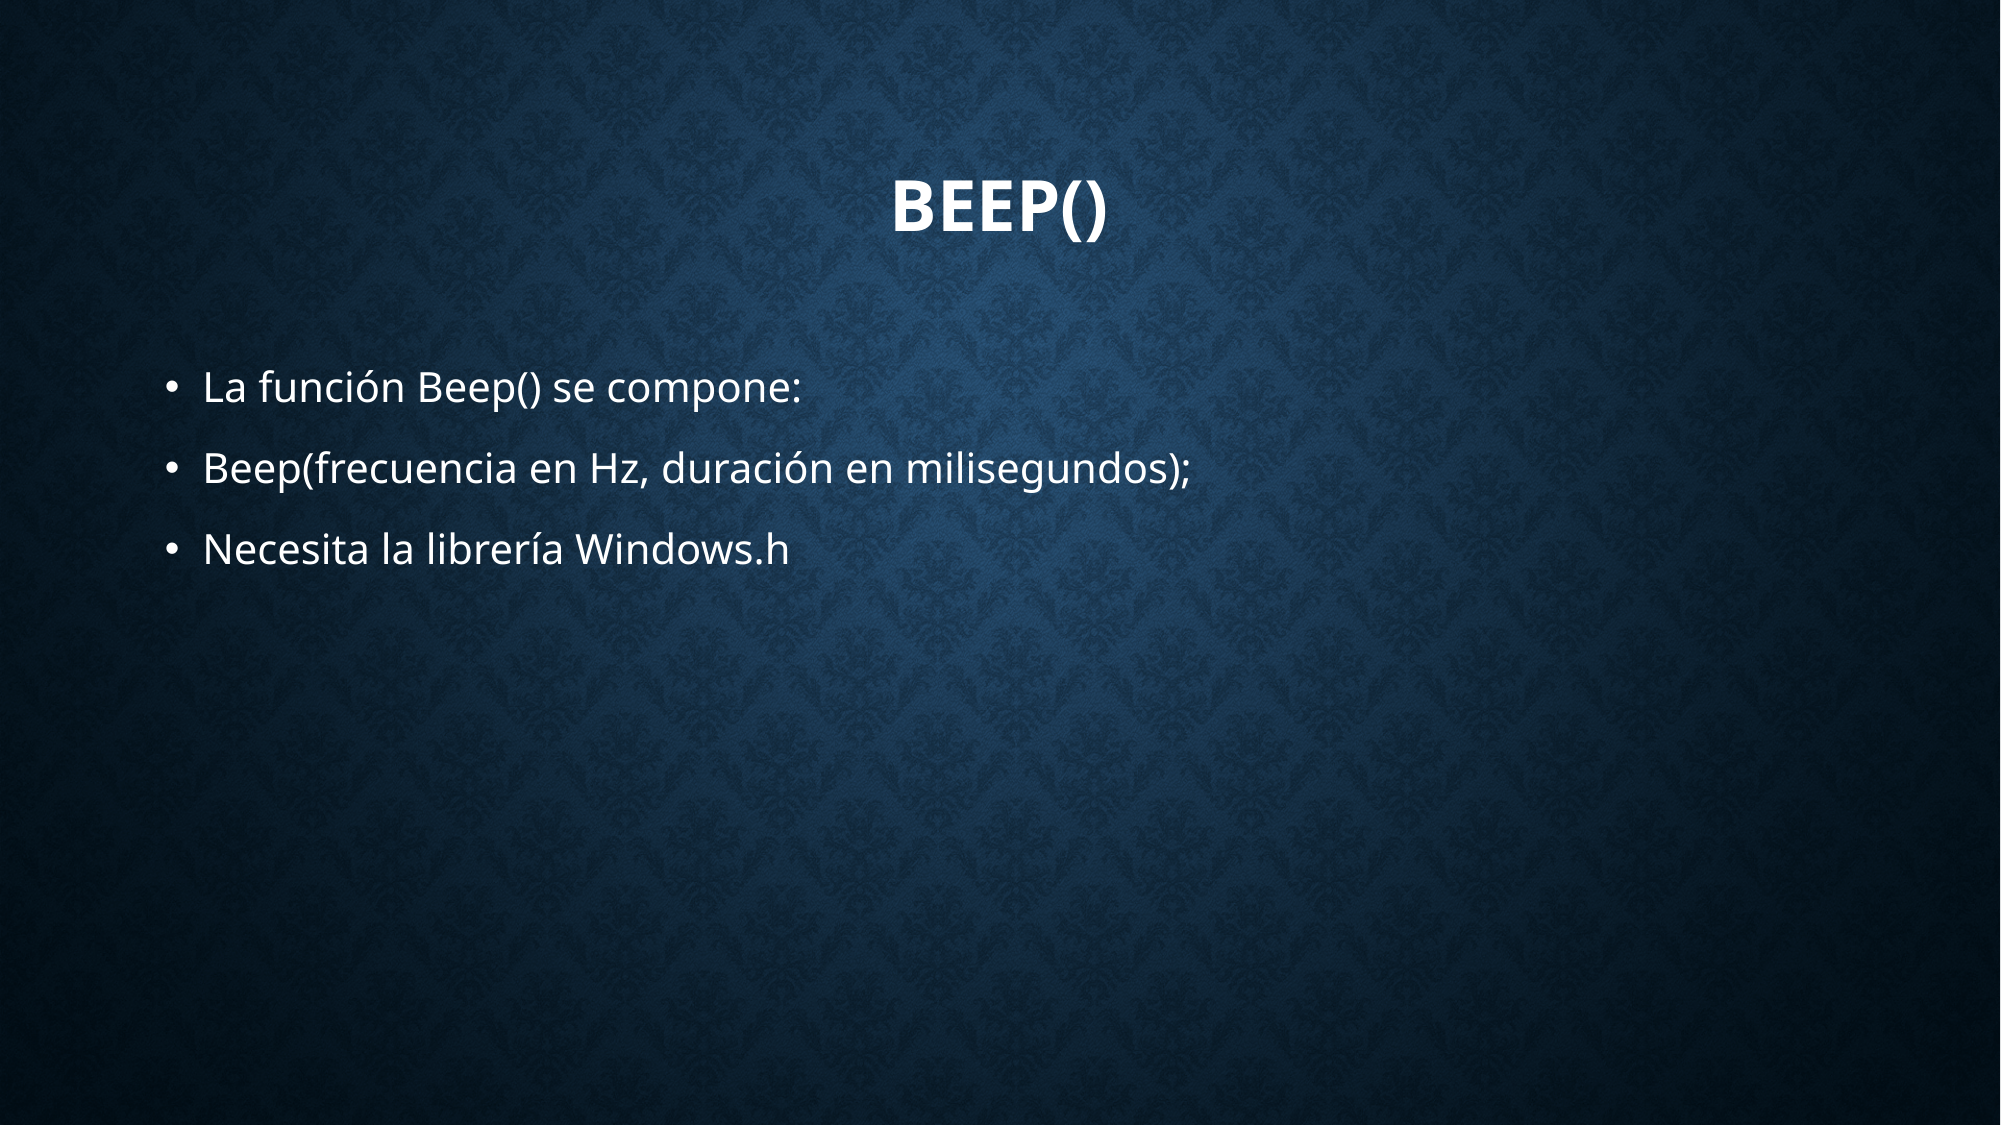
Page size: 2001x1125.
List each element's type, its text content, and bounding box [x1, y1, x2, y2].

list La función Beep() se compone: Beep(frecuencia en Hz, duración en milisegundos); Necesita la librería Windows.h [149, 343, 1849, 950]
title Beep() [149, 99, 1849, 318]
